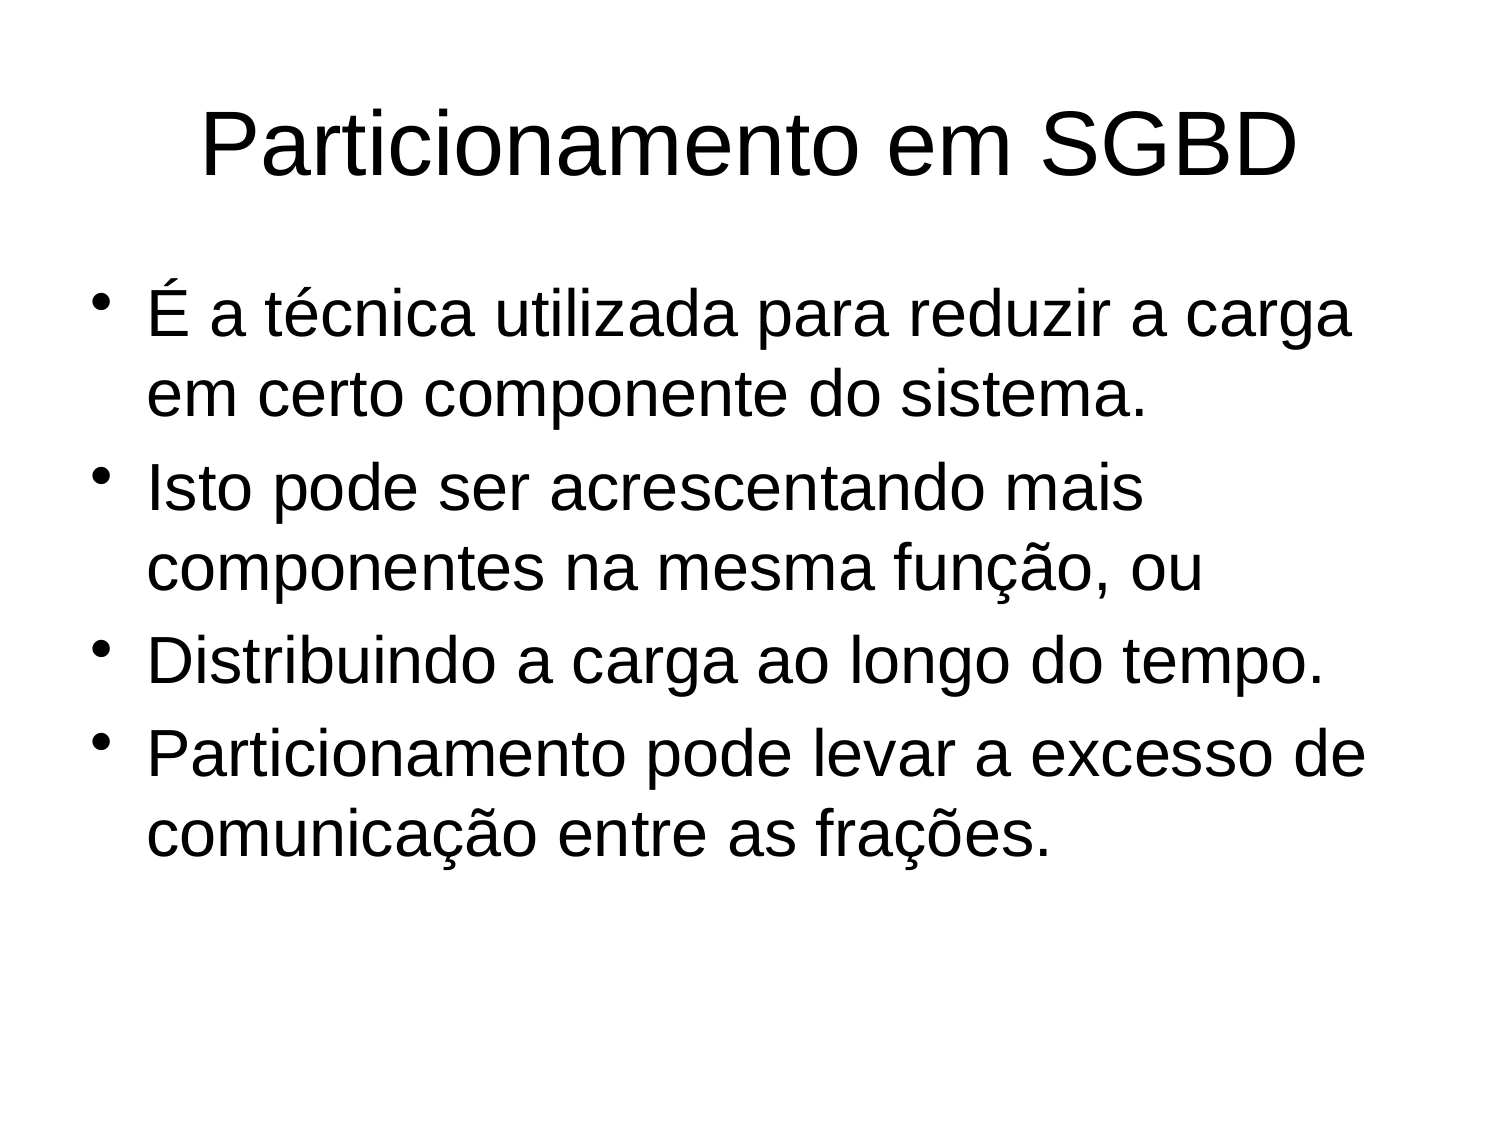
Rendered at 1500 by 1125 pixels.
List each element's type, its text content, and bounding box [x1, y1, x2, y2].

title Particionamento em SGBD [75, 45, 1425, 233]
list É a técnica utilizada para reduzir a carga em certo componente do sistema. Isto pode ser acrescentando mais componentes na mesma função, ou Distribuindo a carga ao longo do tempo. Particionamento pode levar a excesso de comunicação entre as frações. [75, 262, 1425, 1005]
